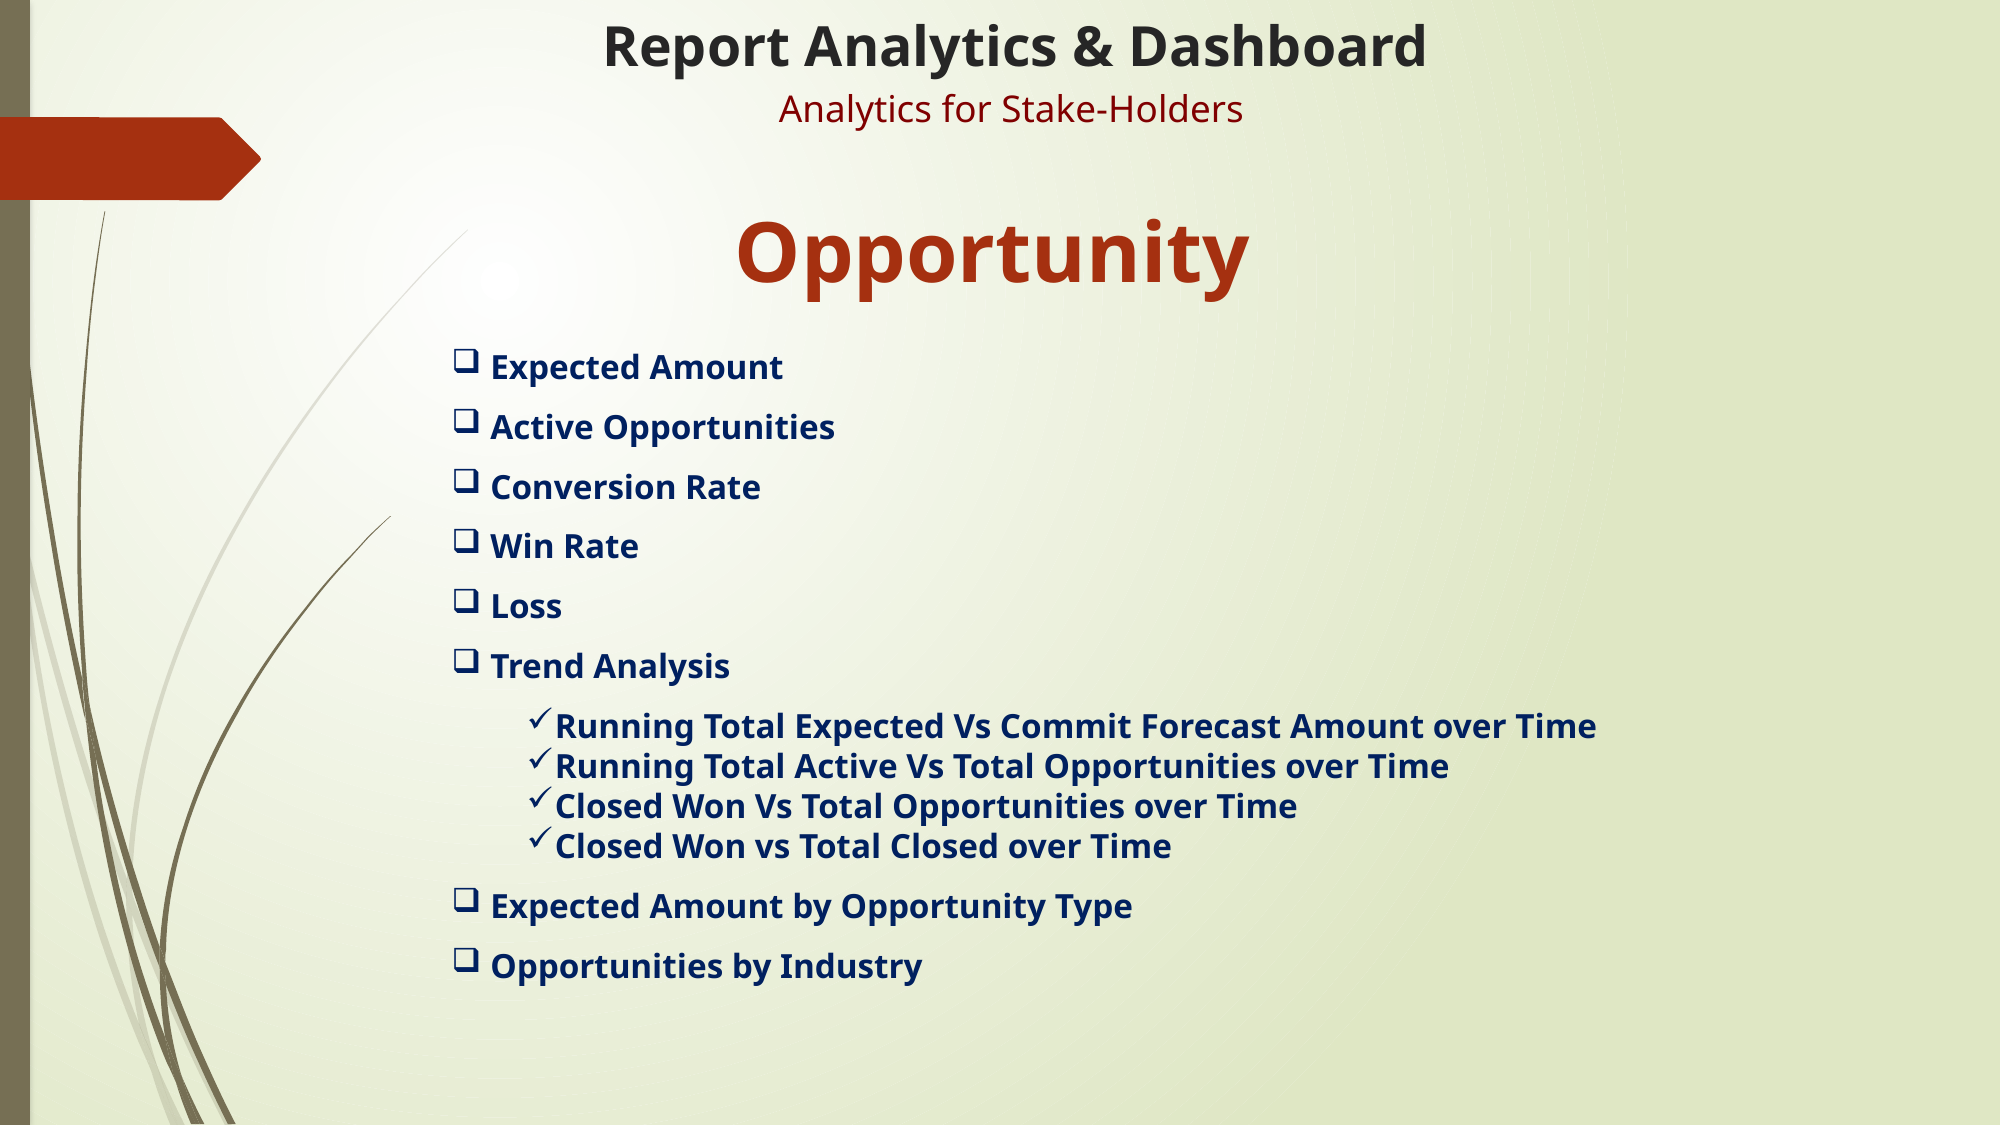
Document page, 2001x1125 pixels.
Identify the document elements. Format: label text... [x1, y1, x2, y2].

text_box Opportunity [366, 192, 1634, 307]
text_box Expected Amount Active Opportunities Conversion Rate Win Rate Loss Trend Analysis Running Total Expected Vs Commit Forecast Amount over Time Running Total Active Vs Total Opportunities over Time Closed Won Vs Total Opportunities over Time Closed Won vs Total Closed over Time Expected Amount by Opportunity Type Opportunities by Industry [451, 338, 1934, 993]
text_box Report Analytics & Dashboard Analytics for Stake-Holders [99, 0, 1934, 142]
